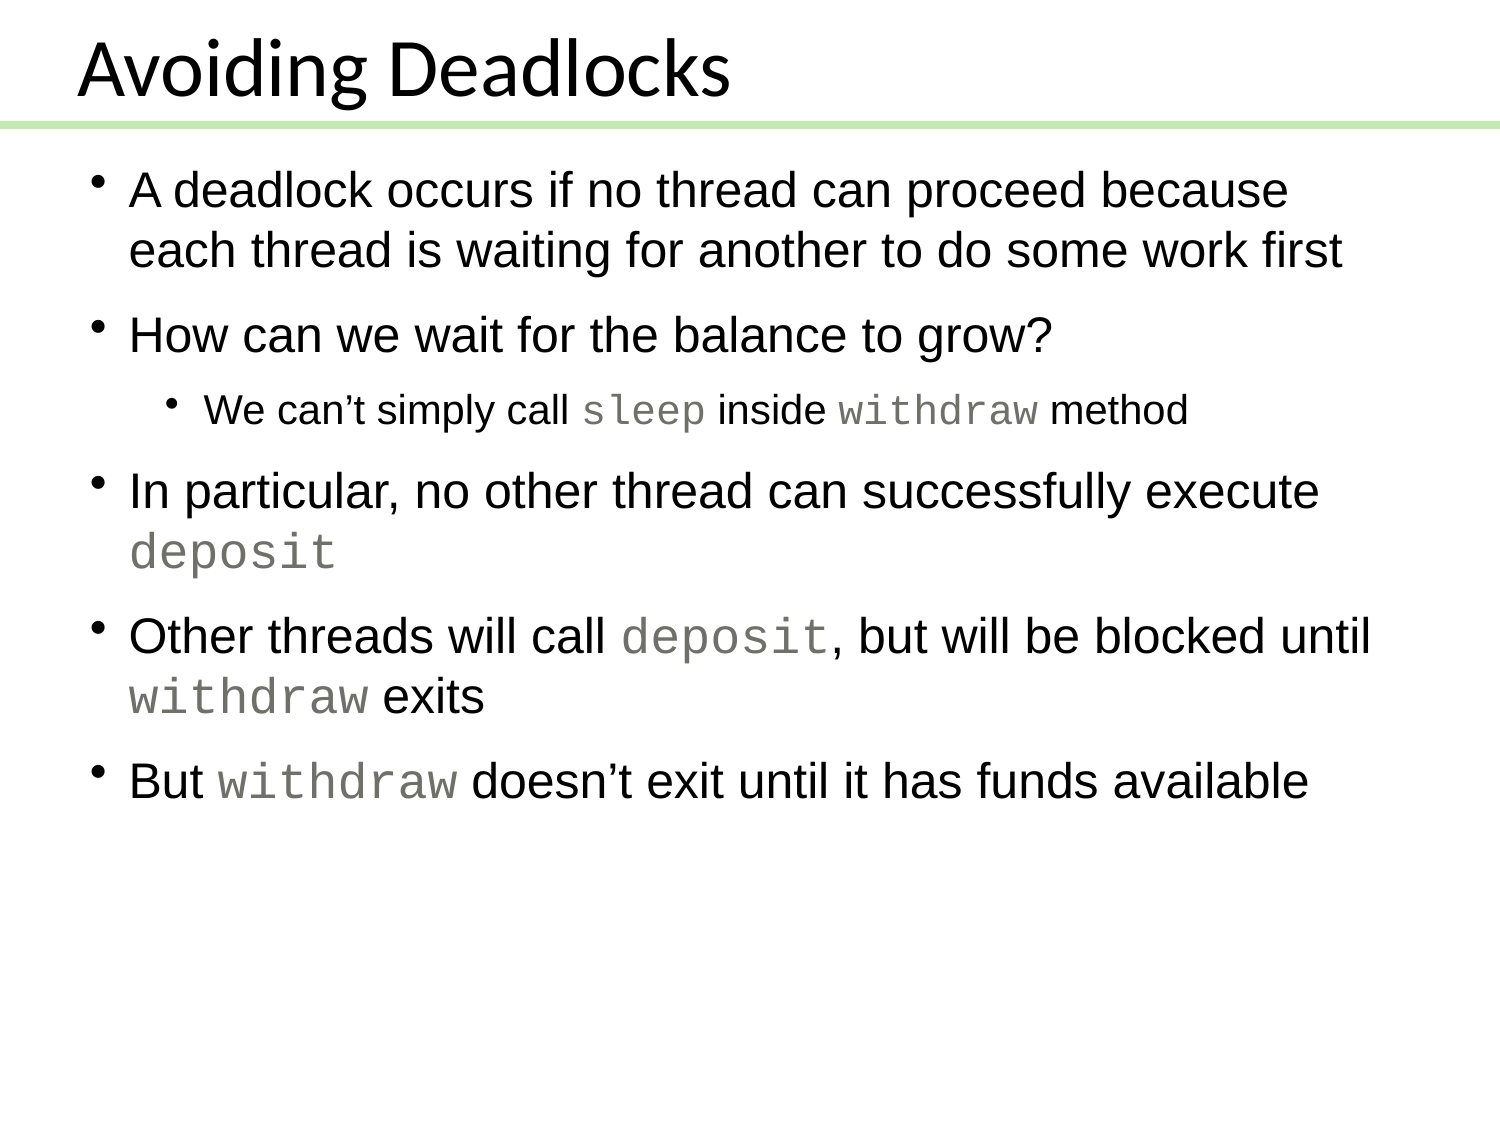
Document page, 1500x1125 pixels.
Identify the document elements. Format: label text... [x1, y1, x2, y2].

text_box A deadlock occurs if no thread can proceed because each thread is waiting for another to do some work first How can we wait for the balance to grow? We can’t simply call sleep inside withdraw method In particular, no other thread can successfully execute deposit Other threads will call deposit, but will be blocked until withdraw exits But withdraw doesn’t exit until it has funds available [75, 149, 1388, 816]
text_box Avoiding Deadlocks [62, 5, 1213, 121]
